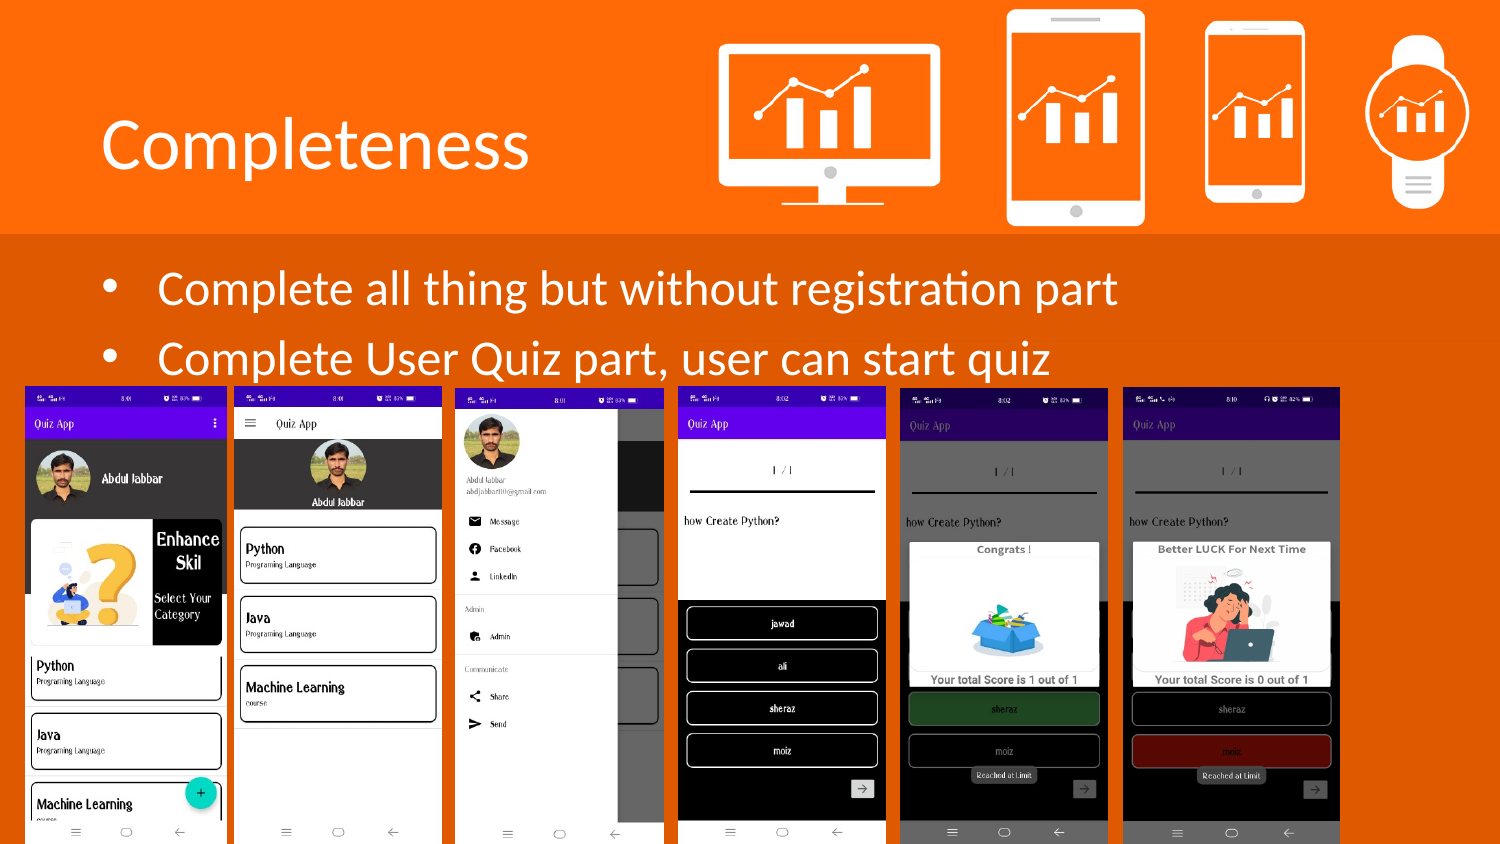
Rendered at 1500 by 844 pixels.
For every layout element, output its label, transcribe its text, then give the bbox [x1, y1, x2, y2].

title Completeness [86, 77, 1414, 203]
list Complete all thing but without registration part Complete User Quiz part, user can start quiz [86, 247, 1414, 399]
picture [0, 0, 1500, 844]
